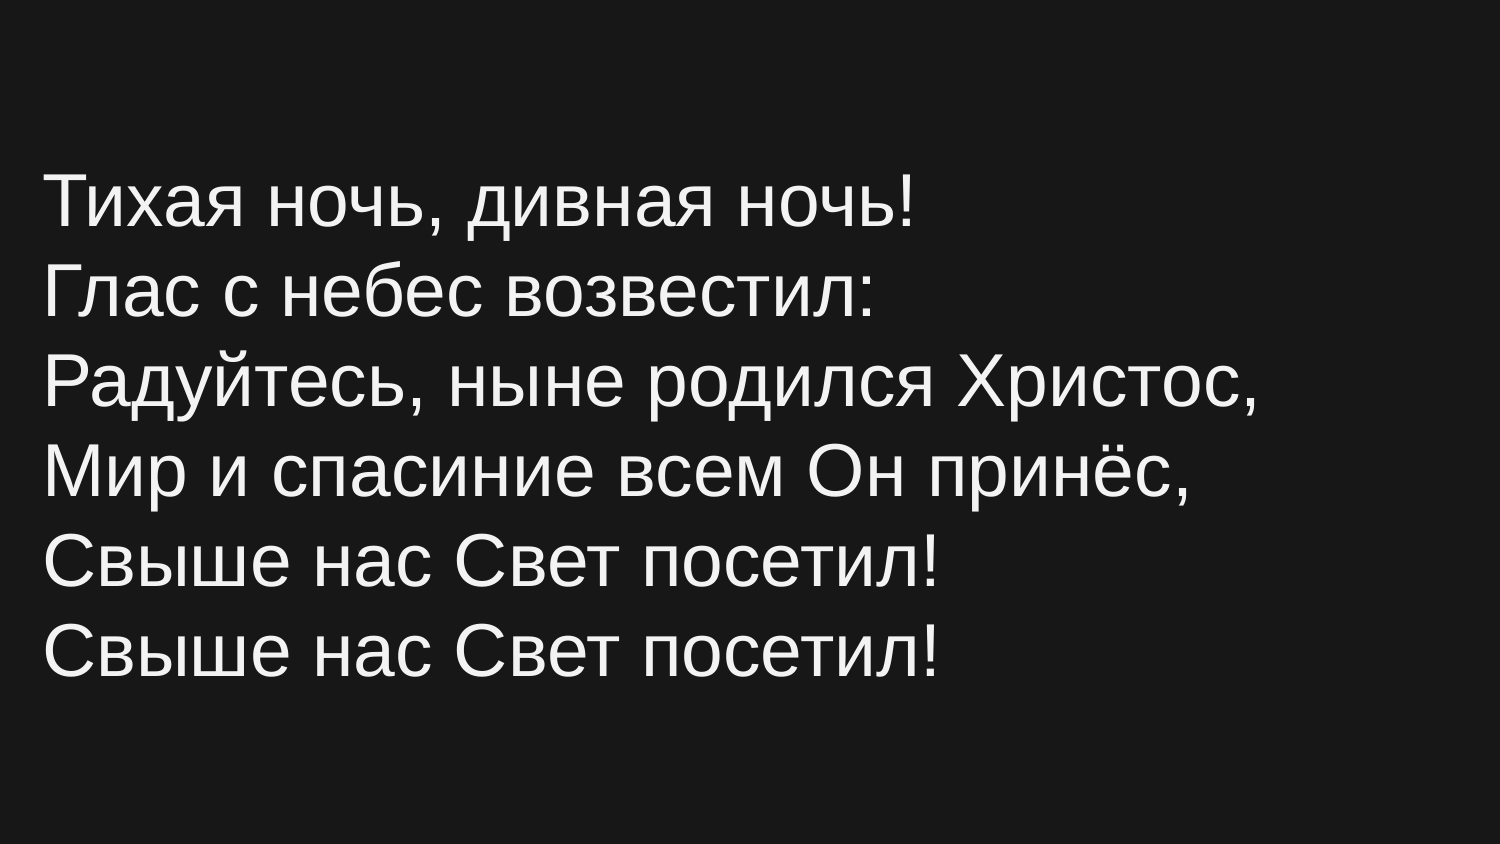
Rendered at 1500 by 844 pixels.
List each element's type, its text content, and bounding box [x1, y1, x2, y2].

text_box Тихая ночь, дивная ночь! Глас с небес возвестил: Радуйтесь, ныне родился Христос, Мир и спасиние всем Он принёс, Свыше нас Свет посетил! Свыше нас Свет посетил! [27, 64, 1473, 779]
